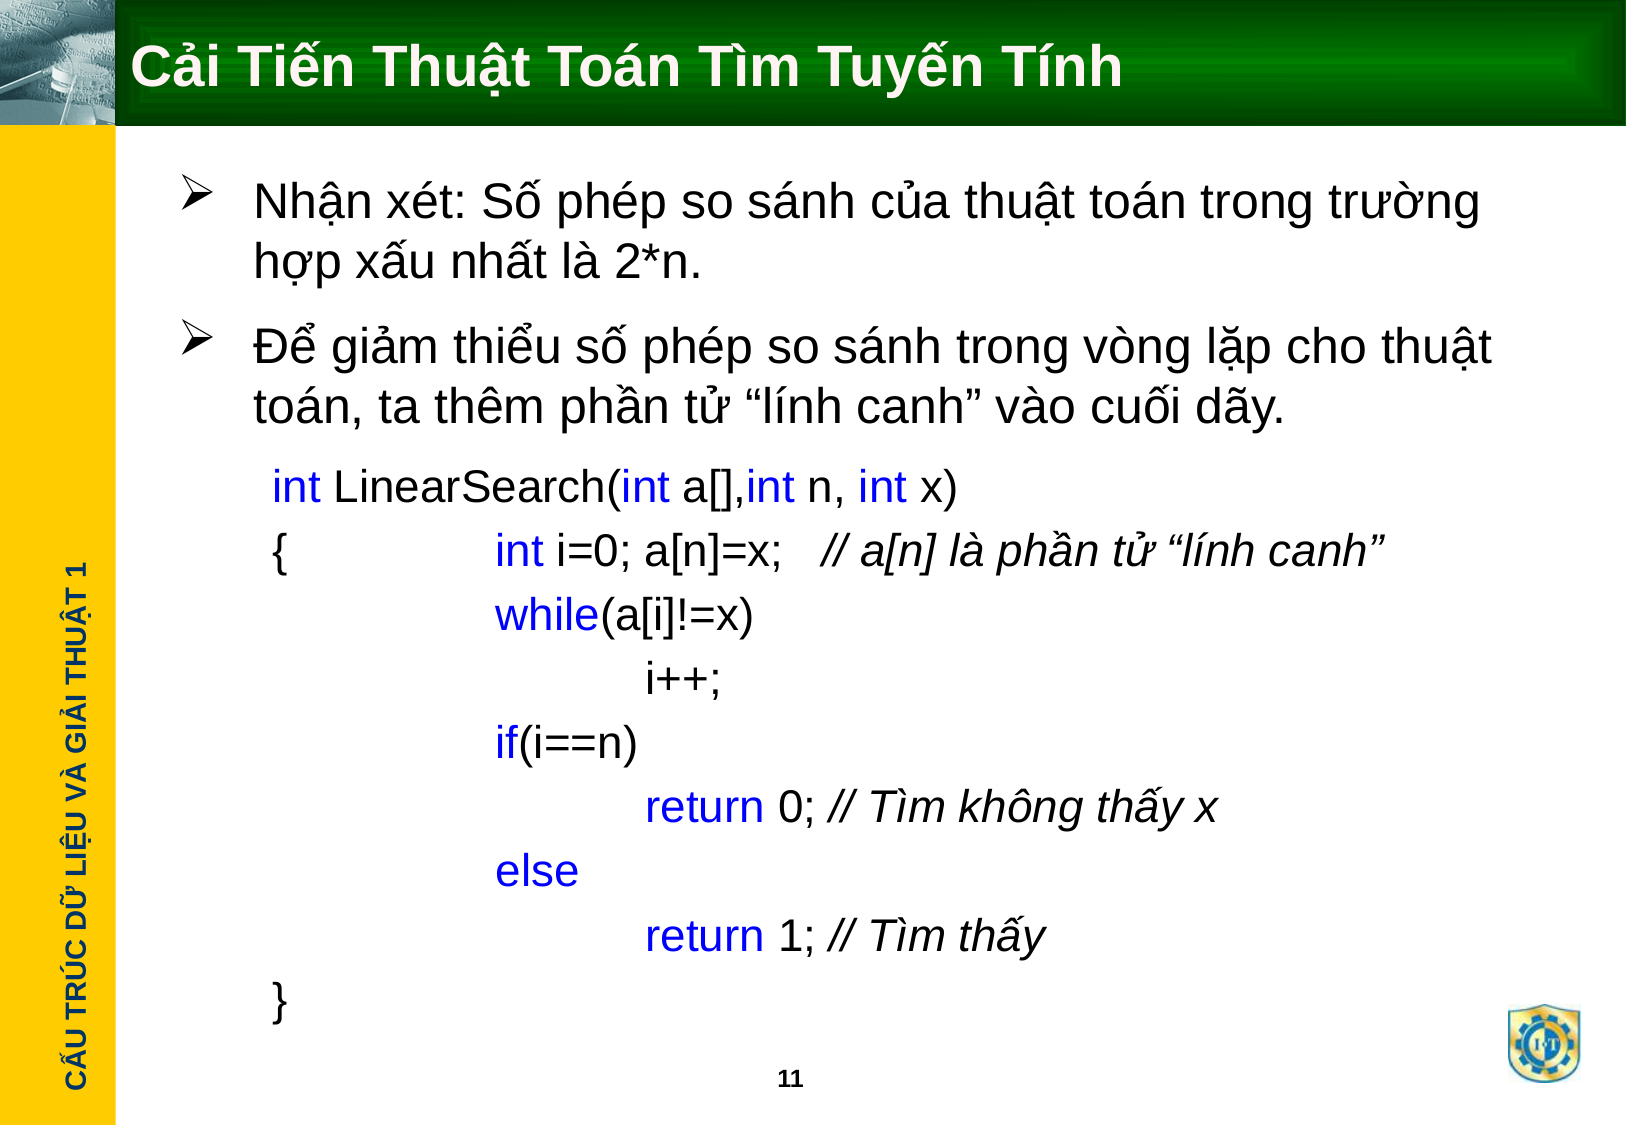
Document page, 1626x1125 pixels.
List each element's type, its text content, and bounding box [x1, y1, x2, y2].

picture [0, 0, 115, 125]
picture [1508, 1004, 1581, 1083]
title Cải Tiến Thuật Toán Tìm Tuyến Tính [115, 0, 1625, 126]
list Nhận xét: Số phép so sánh của thuật toán trong trường hợp xấu nhất là 2*n. Để giảm thiểu số phép so sánh trong vòng lặp cho thuật toán, ta thêm phần tử “lính canh” vào cuối dãy. int LinearSearch(int a[],int n, int x) { int i=0; a[n]=x; // a[n] là phần tử “lính canh” while(a[i]!=x) i++; if(i==n) return 0; // Tìm không thấy x else return 1; // Tìm thấy } [162, 160, 1569, 1071]
